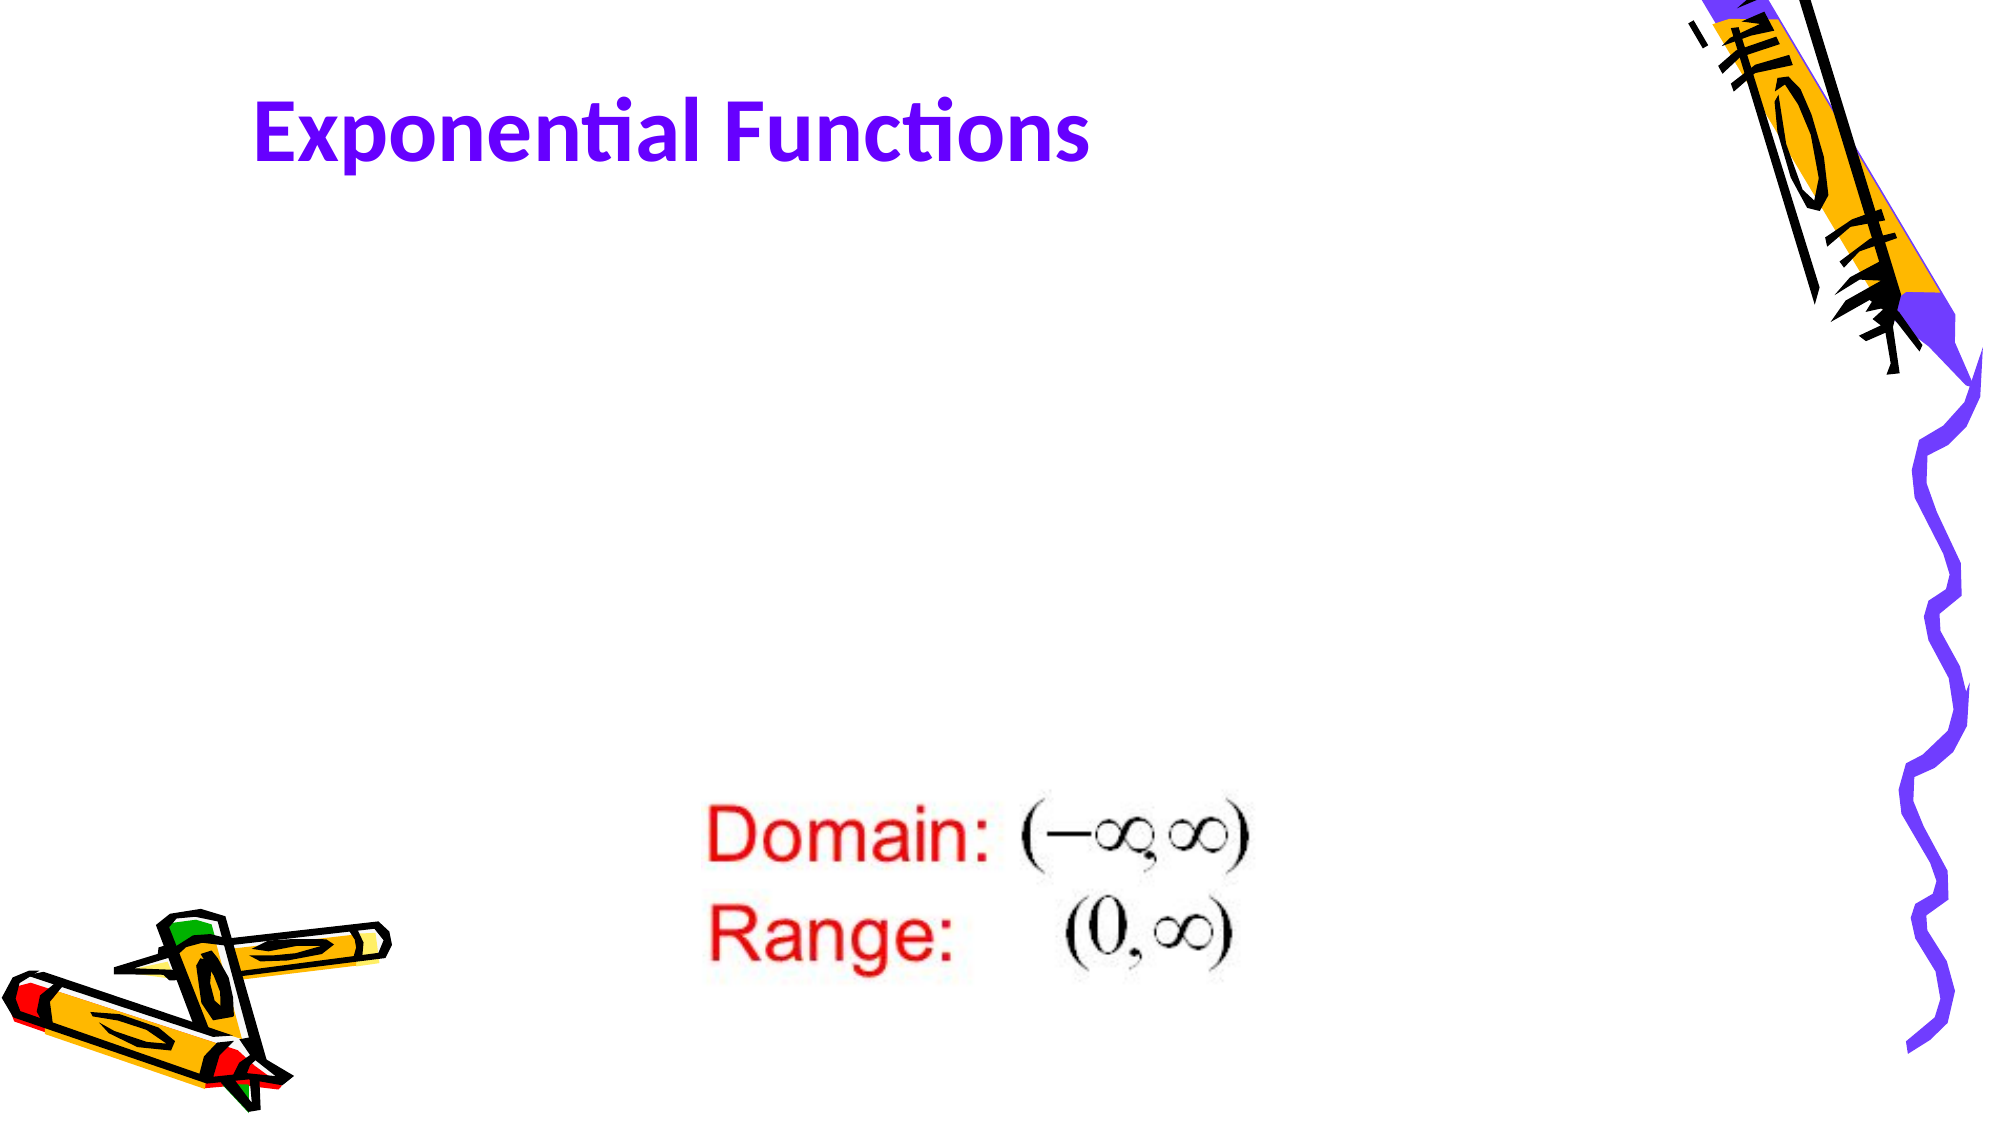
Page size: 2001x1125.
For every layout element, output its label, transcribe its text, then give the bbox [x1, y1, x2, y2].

text_box Exponential Functions [237, 62, 1375, 188]
picture [700, 771, 1262, 993]
